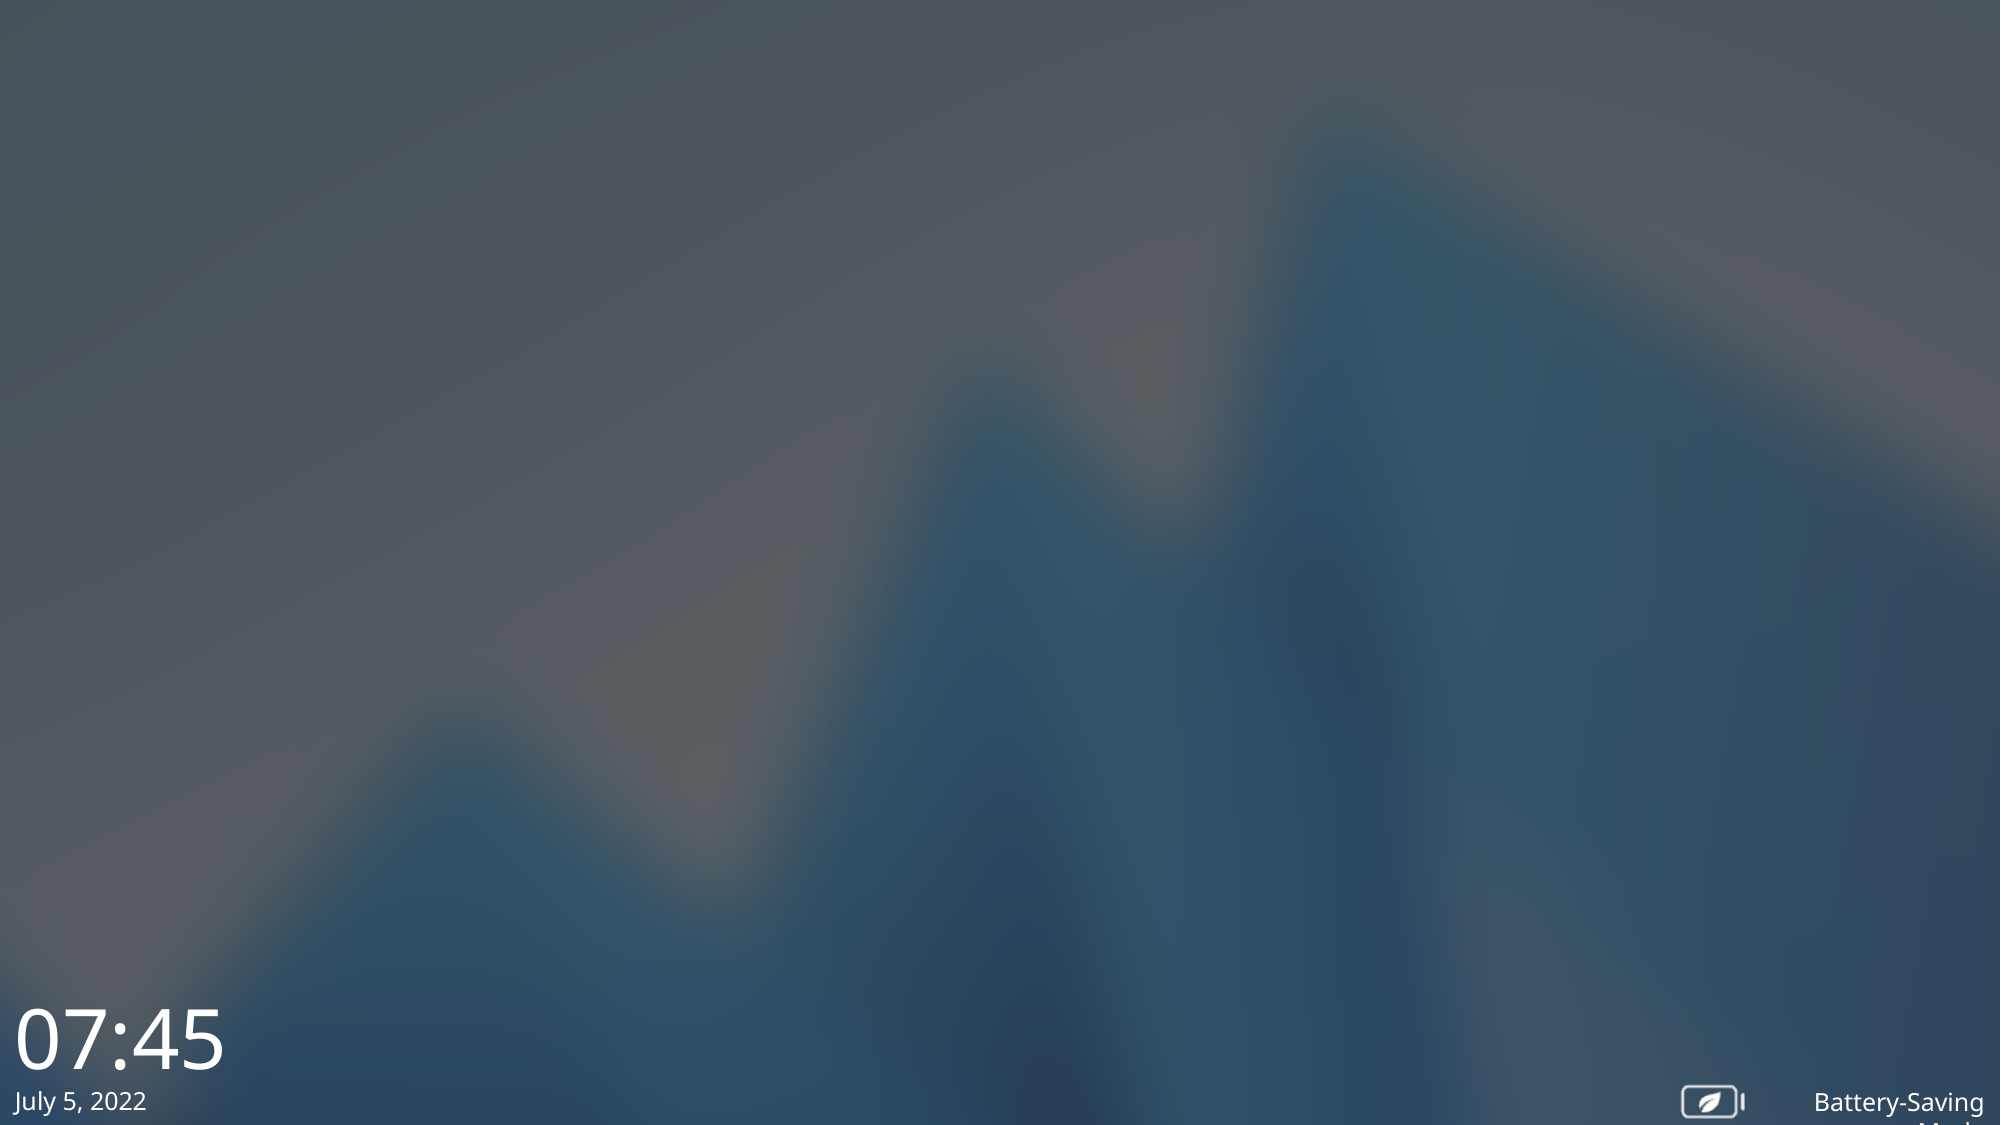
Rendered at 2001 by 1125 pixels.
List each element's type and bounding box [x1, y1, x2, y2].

picture [0, 0, 2000, 1125]
text_box [1674, 1064, 2000, 1125]
